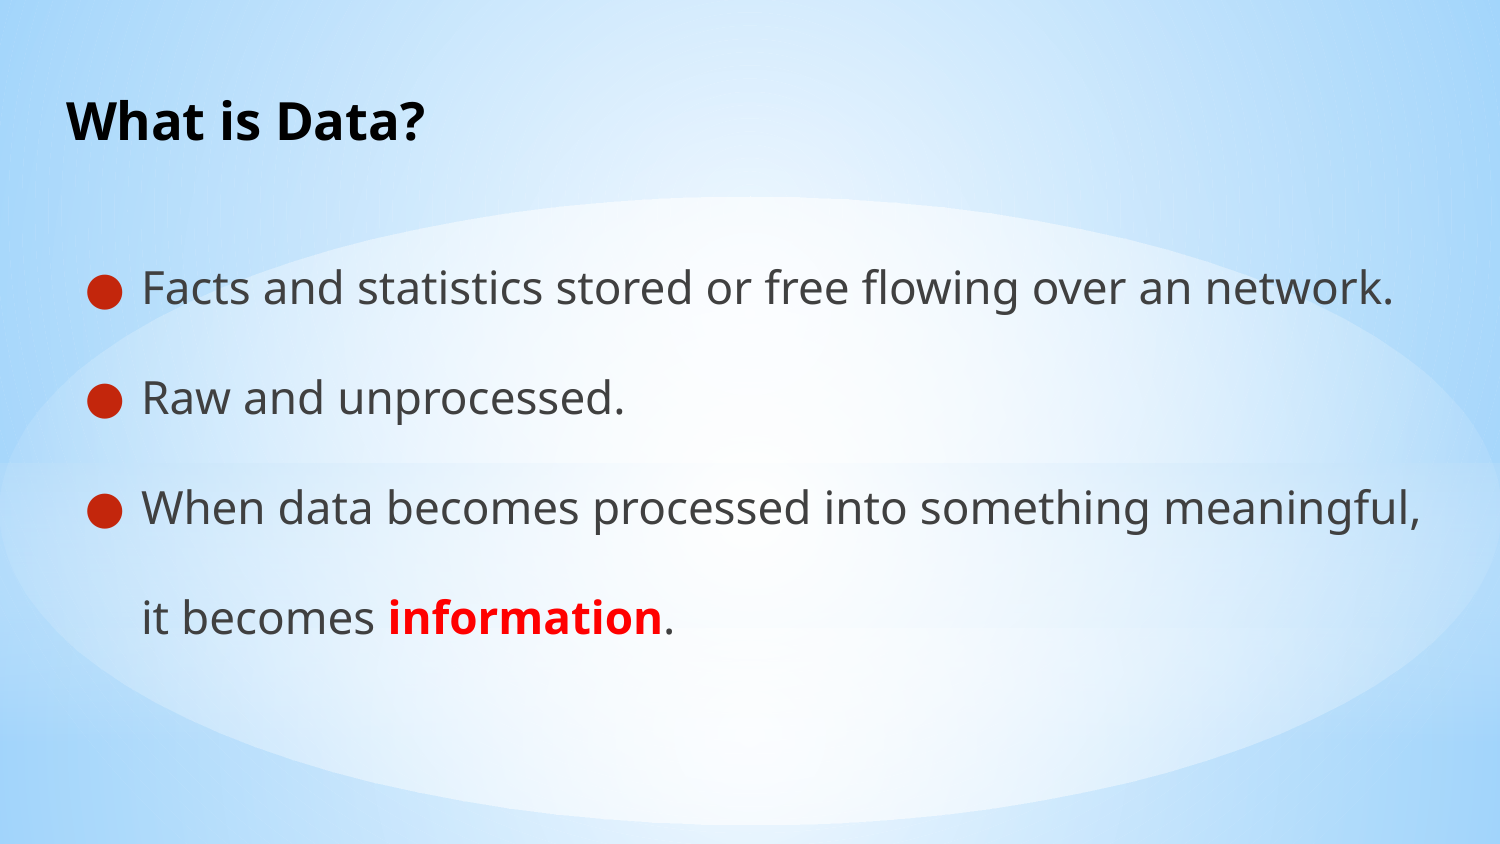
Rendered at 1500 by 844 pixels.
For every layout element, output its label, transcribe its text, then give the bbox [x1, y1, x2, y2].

list Facts and statistics stored or free flowing over an network. Raw and unprocessed. When data becomes processed into something meaningful, it becomes information. [51, 189, 1449, 750]
title What is Data? [51, 72, 1449, 167]
